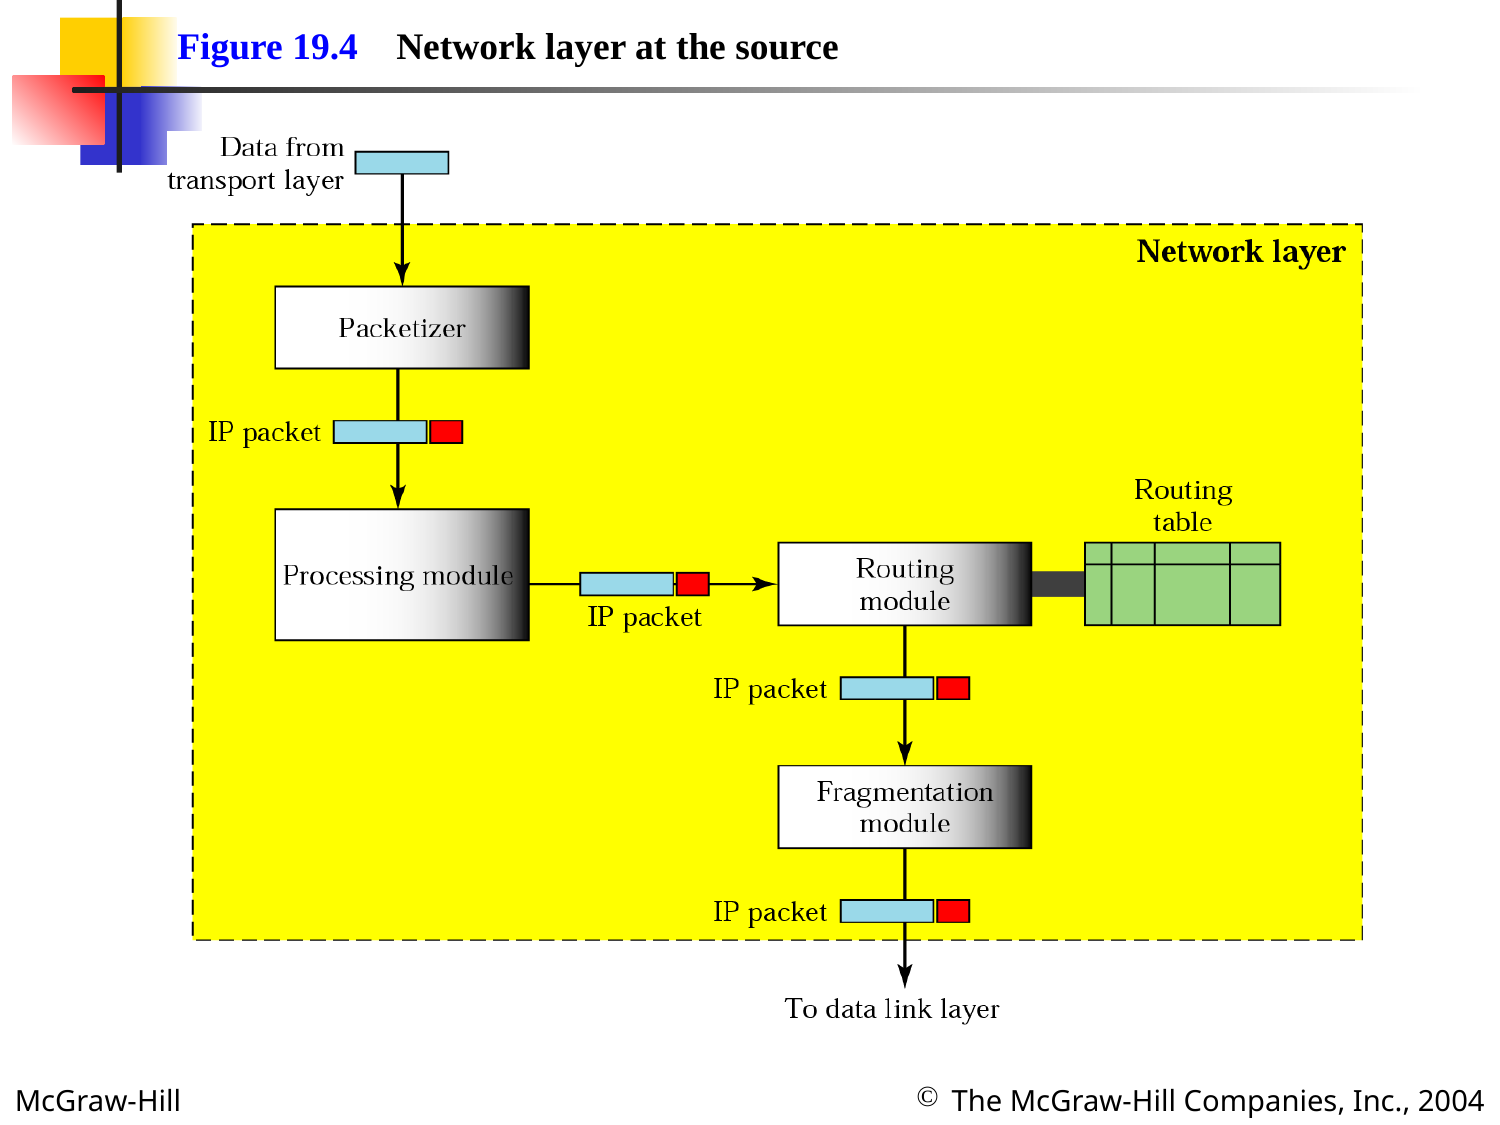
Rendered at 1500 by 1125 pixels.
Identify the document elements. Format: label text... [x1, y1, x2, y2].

text_box [122, 17, 177, 86]
text_box [141, 93, 202, 165]
text_box [12, 75, 105, 145]
text_box [60, 17, 116, 86]
text_box [80, 93, 116, 165]
picture [167, 131, 1363, 1025]
text_box [116, 0, 122, 87]
text_box [116, 93, 122, 173]
text_box [122, 93, 141, 165]
text_box Figure 19.4 Network layer at the source [162, 14, 1100, 75]
text_box [72, 87, 1423, 93]
